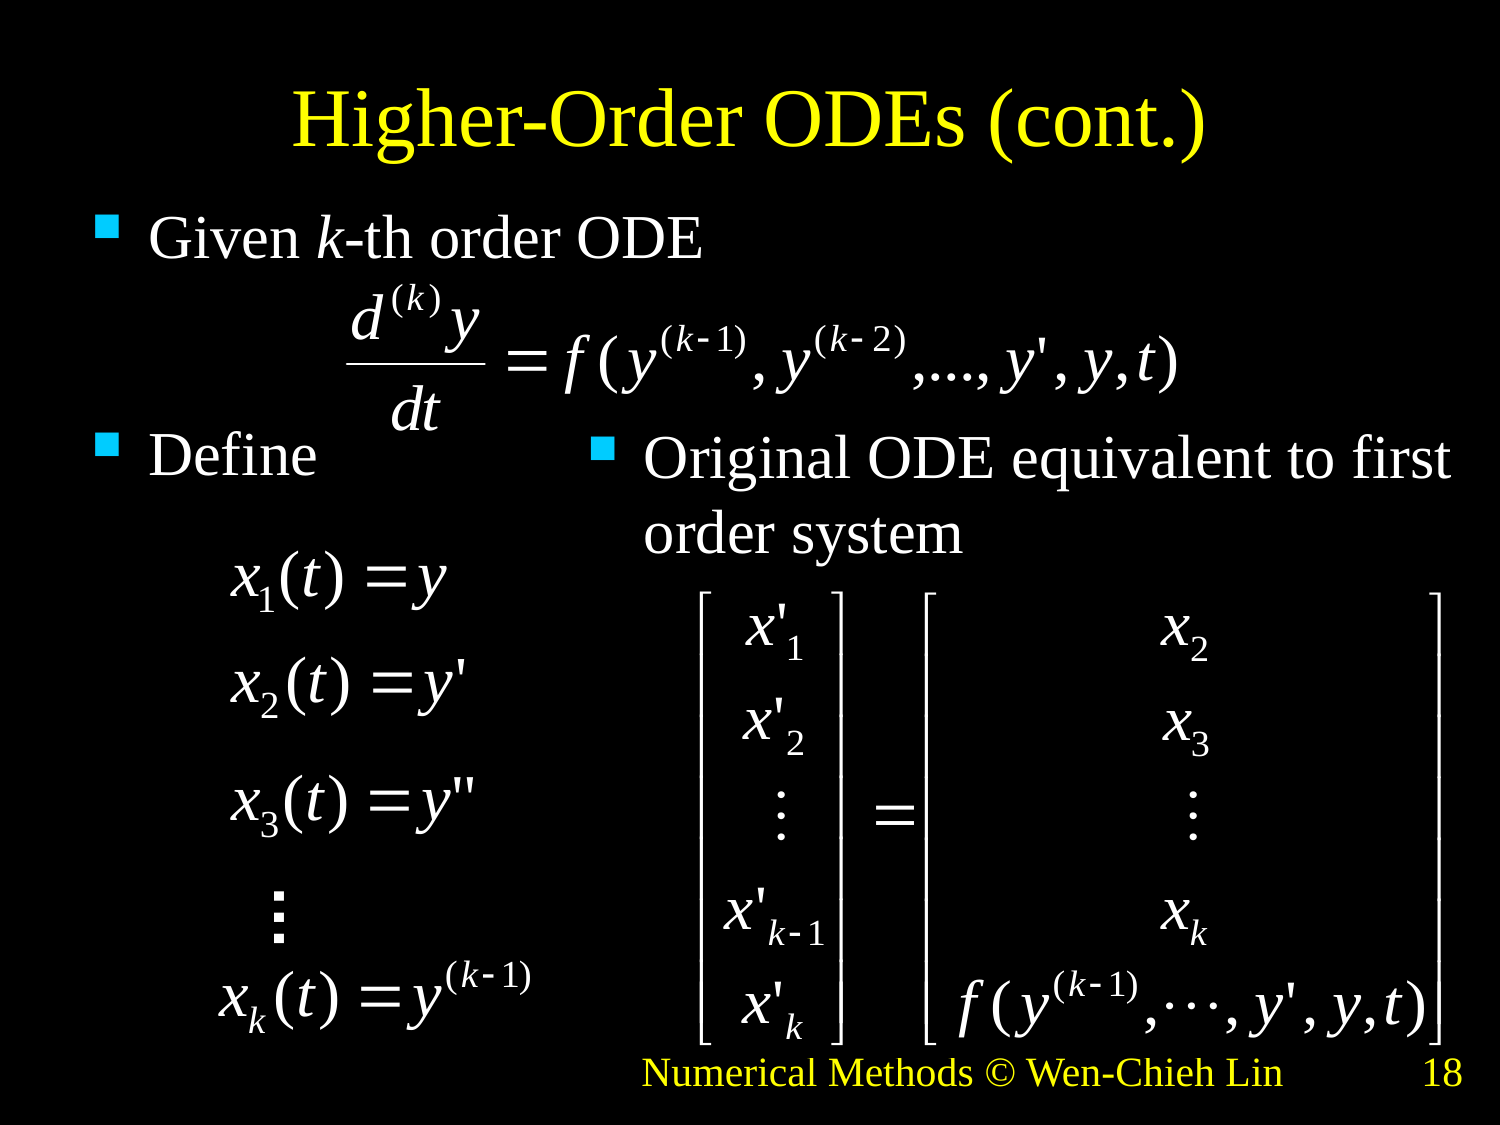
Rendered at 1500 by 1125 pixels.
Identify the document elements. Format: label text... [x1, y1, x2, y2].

slide_number 18 [1128, 1024, 1479, 1103]
text_box Original ODE equivalent to first order system [572, 408, 1500, 1013]
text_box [206, 530, 540, 1048]
title Higher-Order ODEs (cont.) [75, 19, 1425, 208]
list Given k-th order ODE Define [76, 184, 774, 954]
footer Numerical Methods © Wen-Chieh Lin [490, 1024, 1128, 1103]
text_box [684, 575, 1460, 1059]
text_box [336, 266, 1188, 443]
